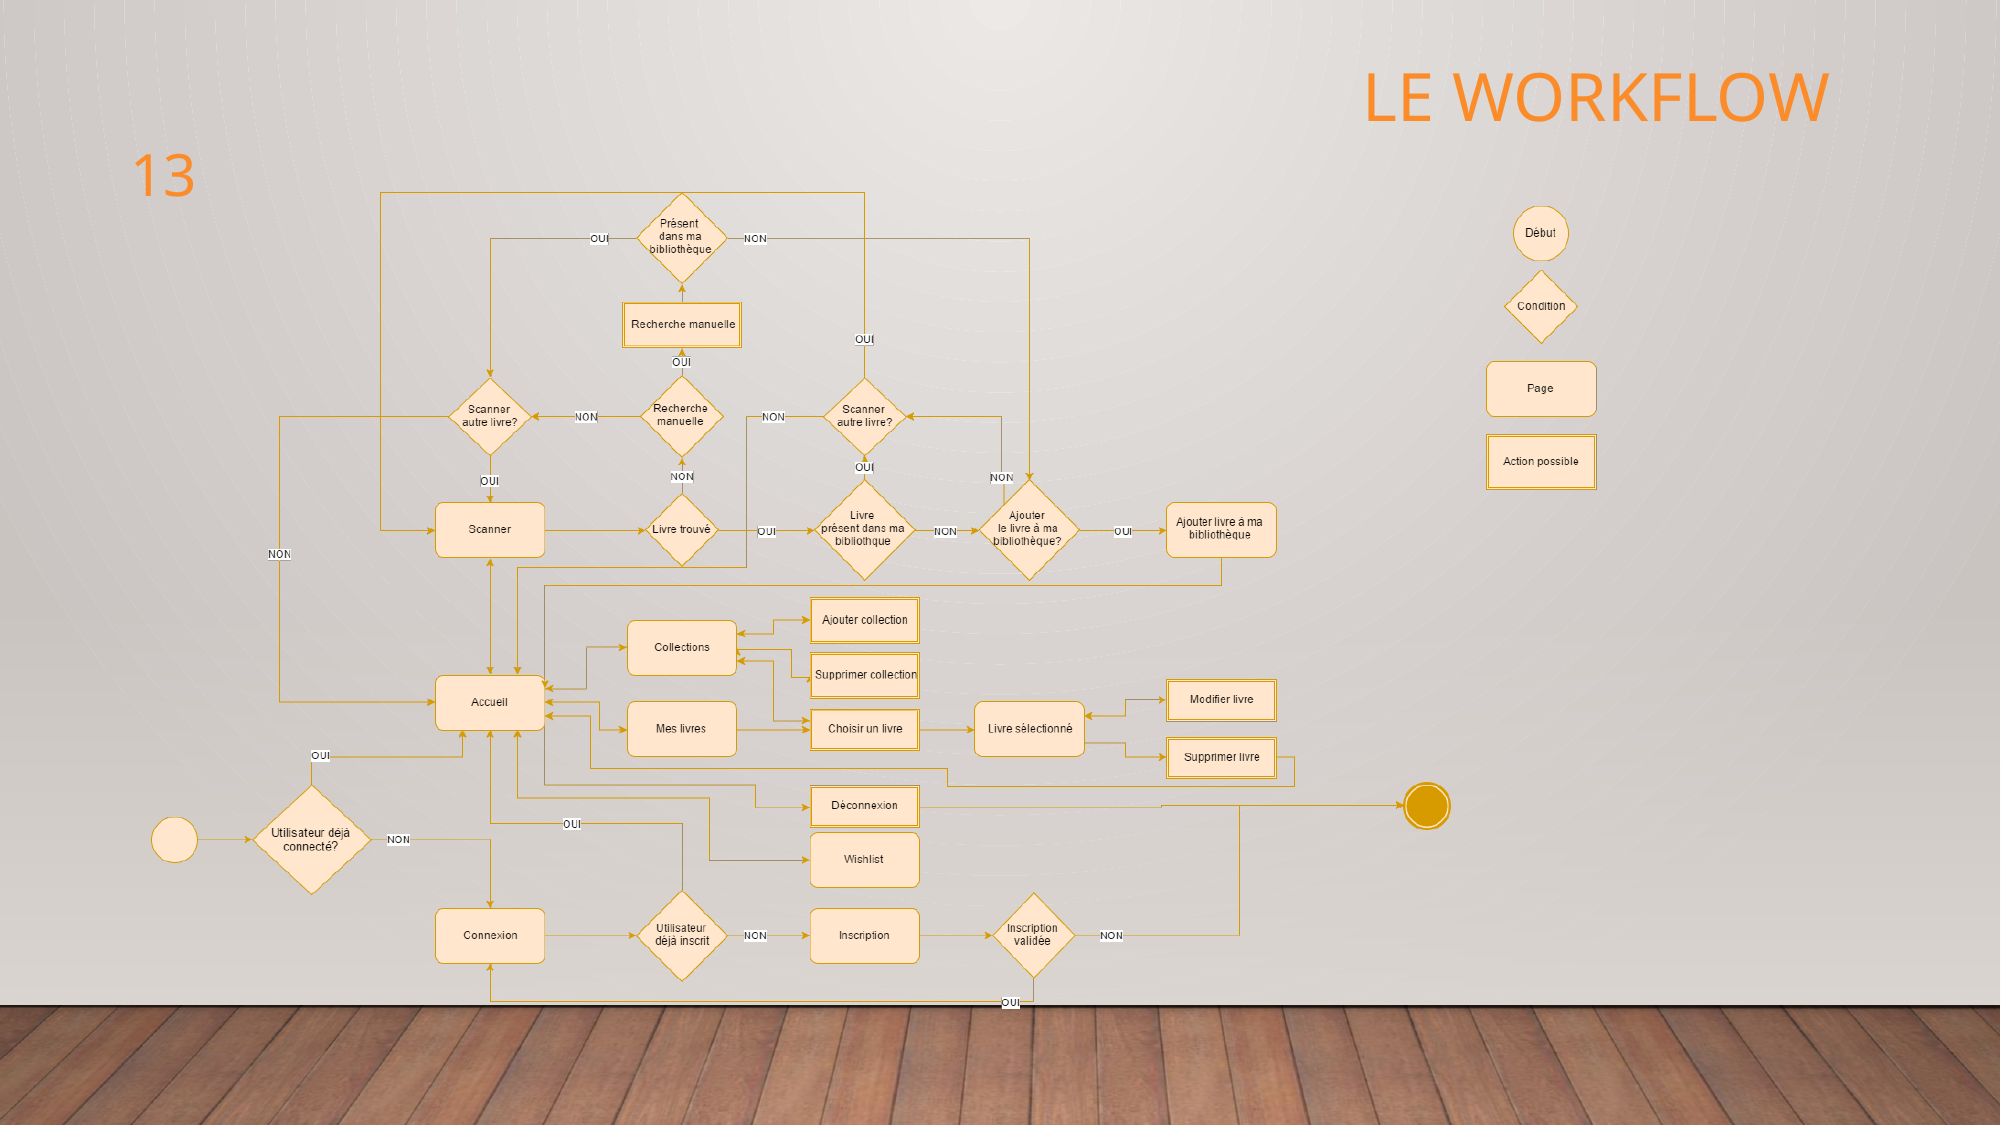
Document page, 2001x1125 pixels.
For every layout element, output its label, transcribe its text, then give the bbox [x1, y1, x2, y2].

slide_number 13 [78, 131, 212, 214]
picture [0, 185, 2000, 1125]
title Le workflow [834, 13, 2000, 186]
